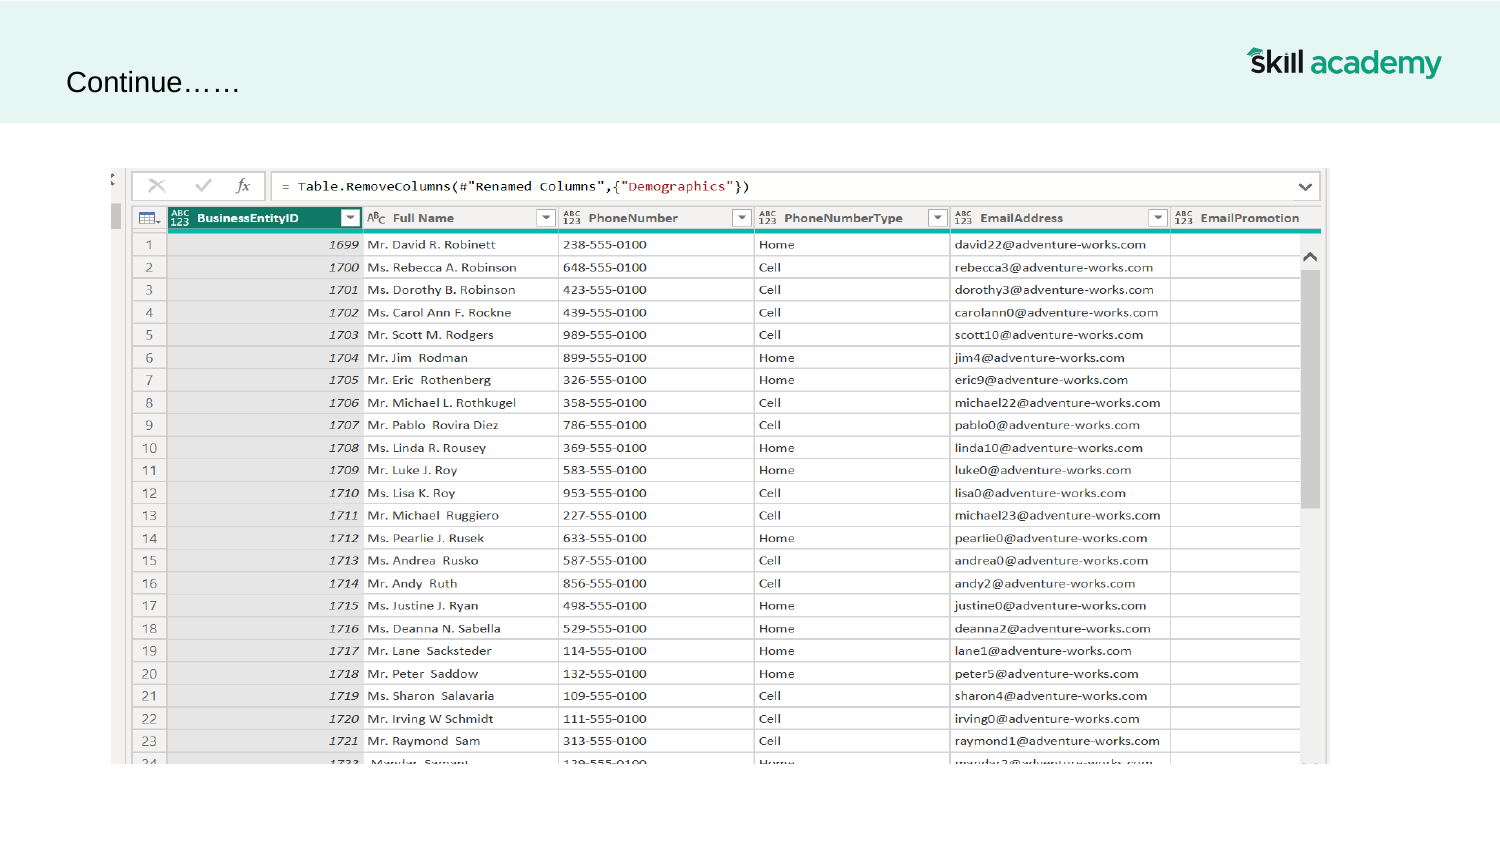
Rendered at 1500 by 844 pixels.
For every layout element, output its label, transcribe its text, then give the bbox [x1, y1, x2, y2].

picture [110, 167, 1331, 764]
title Continue…… [51, 48, 1449, 180]
